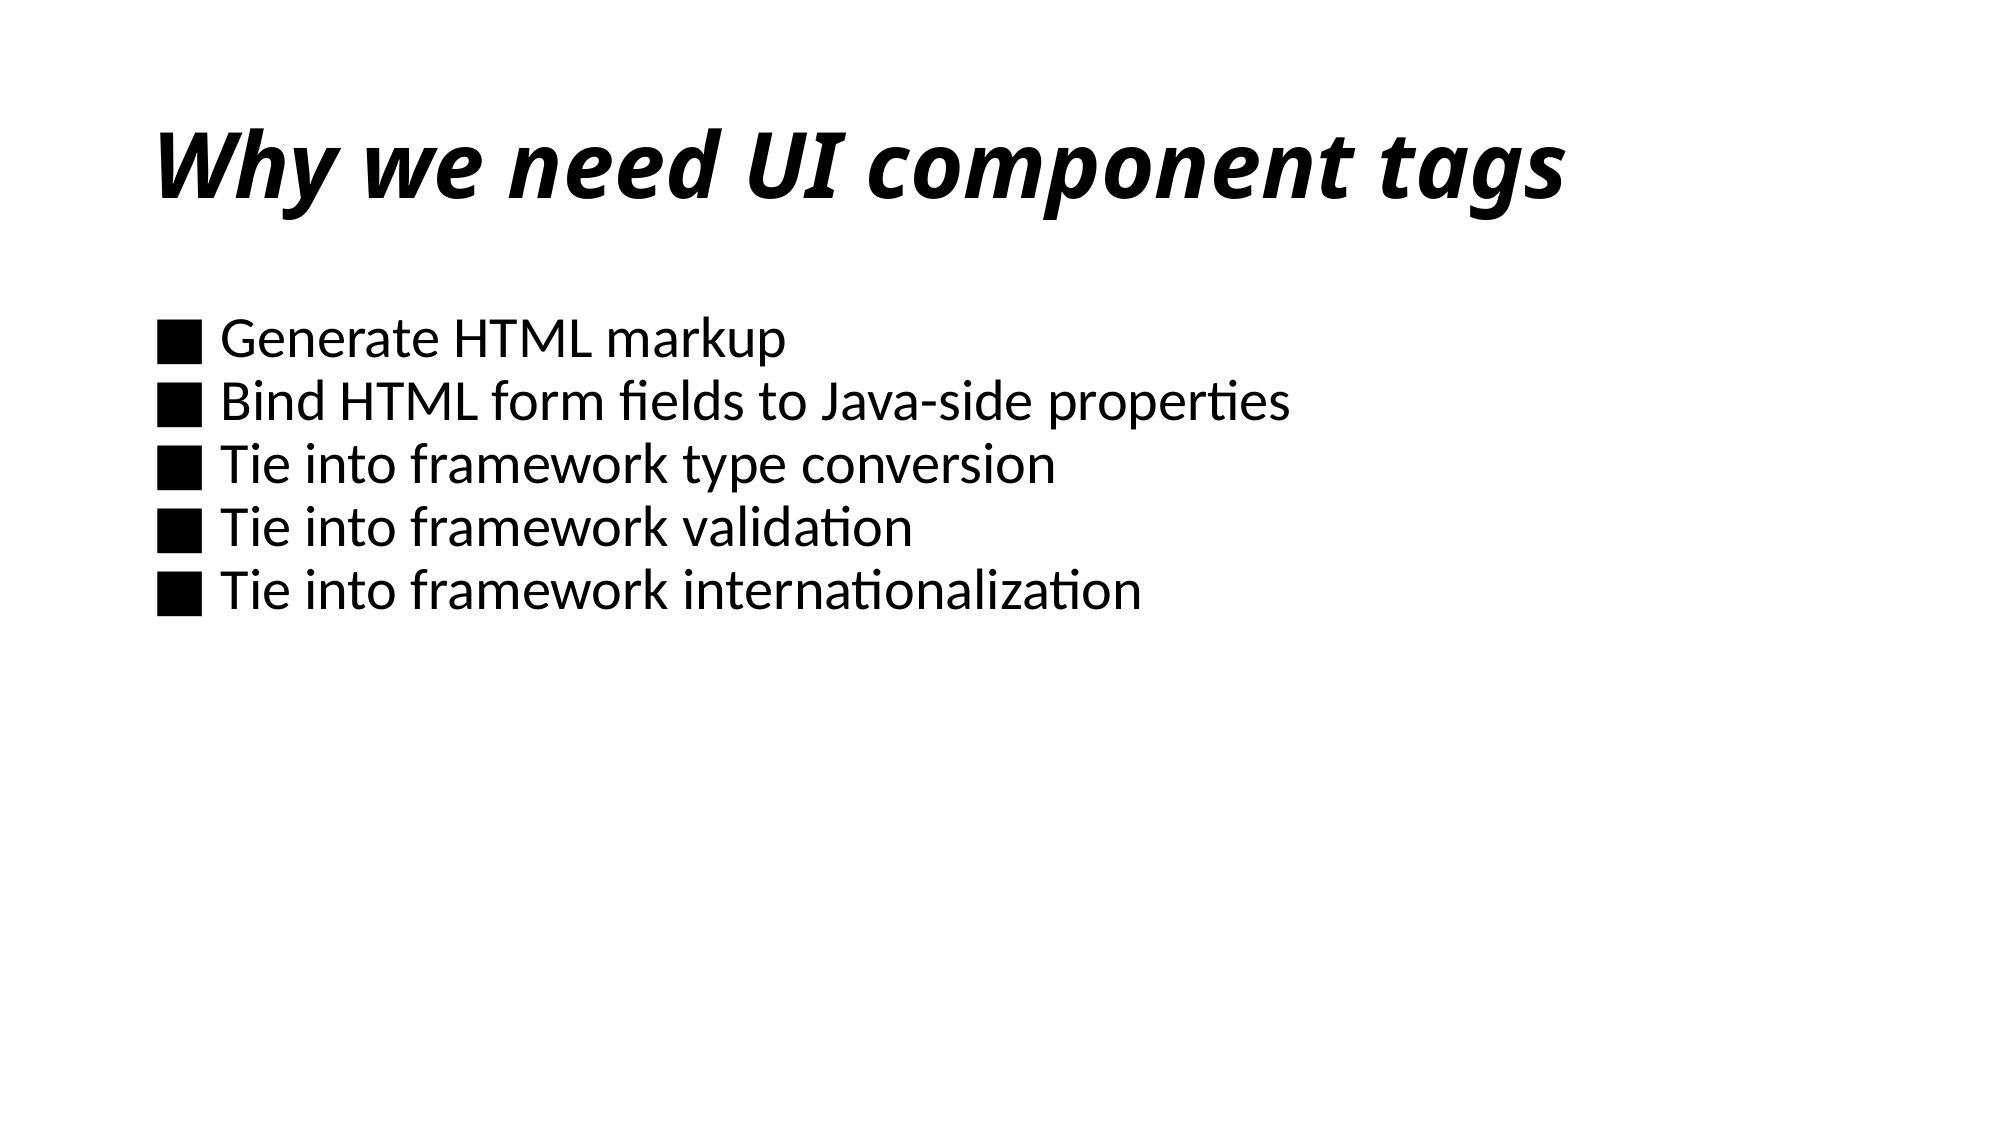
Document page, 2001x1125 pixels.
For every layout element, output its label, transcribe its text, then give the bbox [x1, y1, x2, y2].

title Why we need UI component tags [137, 59, 1863, 278]
list ■ Generate HTML markup ■ Bind HTML form fields to Java-side properties ■ Tie into framework type conversion ■ Tie into framework validation ■ Tie into framework internationalization [137, 299, 1863, 1014]
